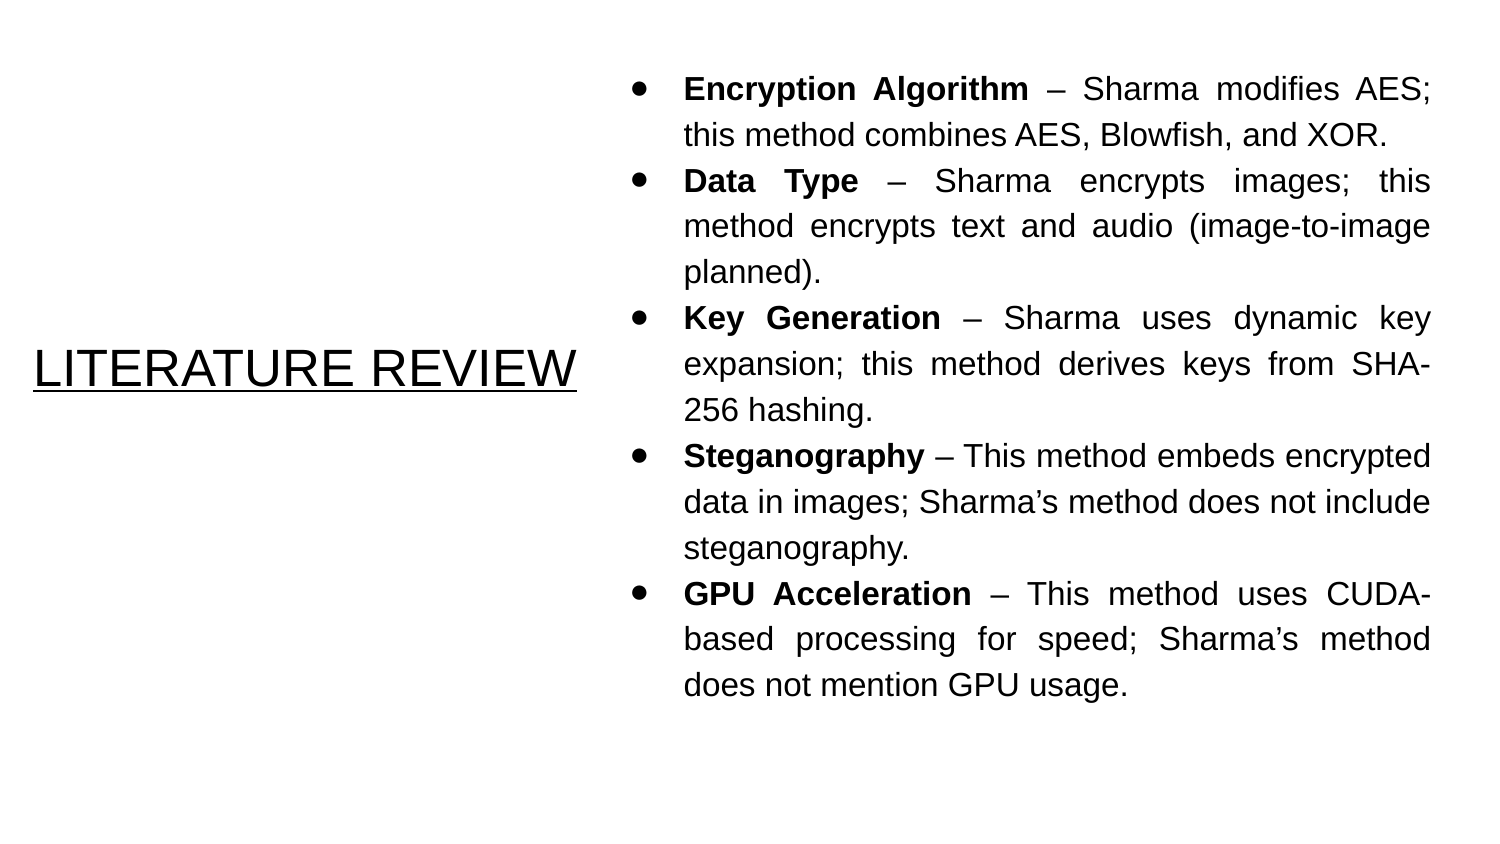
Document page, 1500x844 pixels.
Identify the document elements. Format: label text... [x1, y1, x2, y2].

title LITERATURE REVIEW [18, 319, 593, 414]
list Encryption Algorithm – Sharma modifies AES; this method combines AES, Blowfish, and XOR. Data Type – Sharma encrypts images; this method encrypts text and audio (image-to-image planned). Key Generation – Sharma uses dynamic key expansion; this method derives keys from SHA-256 hashing. Steganography – This method embeds encrypted data in images; Sharma’s method does not include steganography. GPU Acceleration – This method uses CUDA-based processing for speed; Sharma’s method does not mention GPU usage. [593, 45, 1448, 673]
